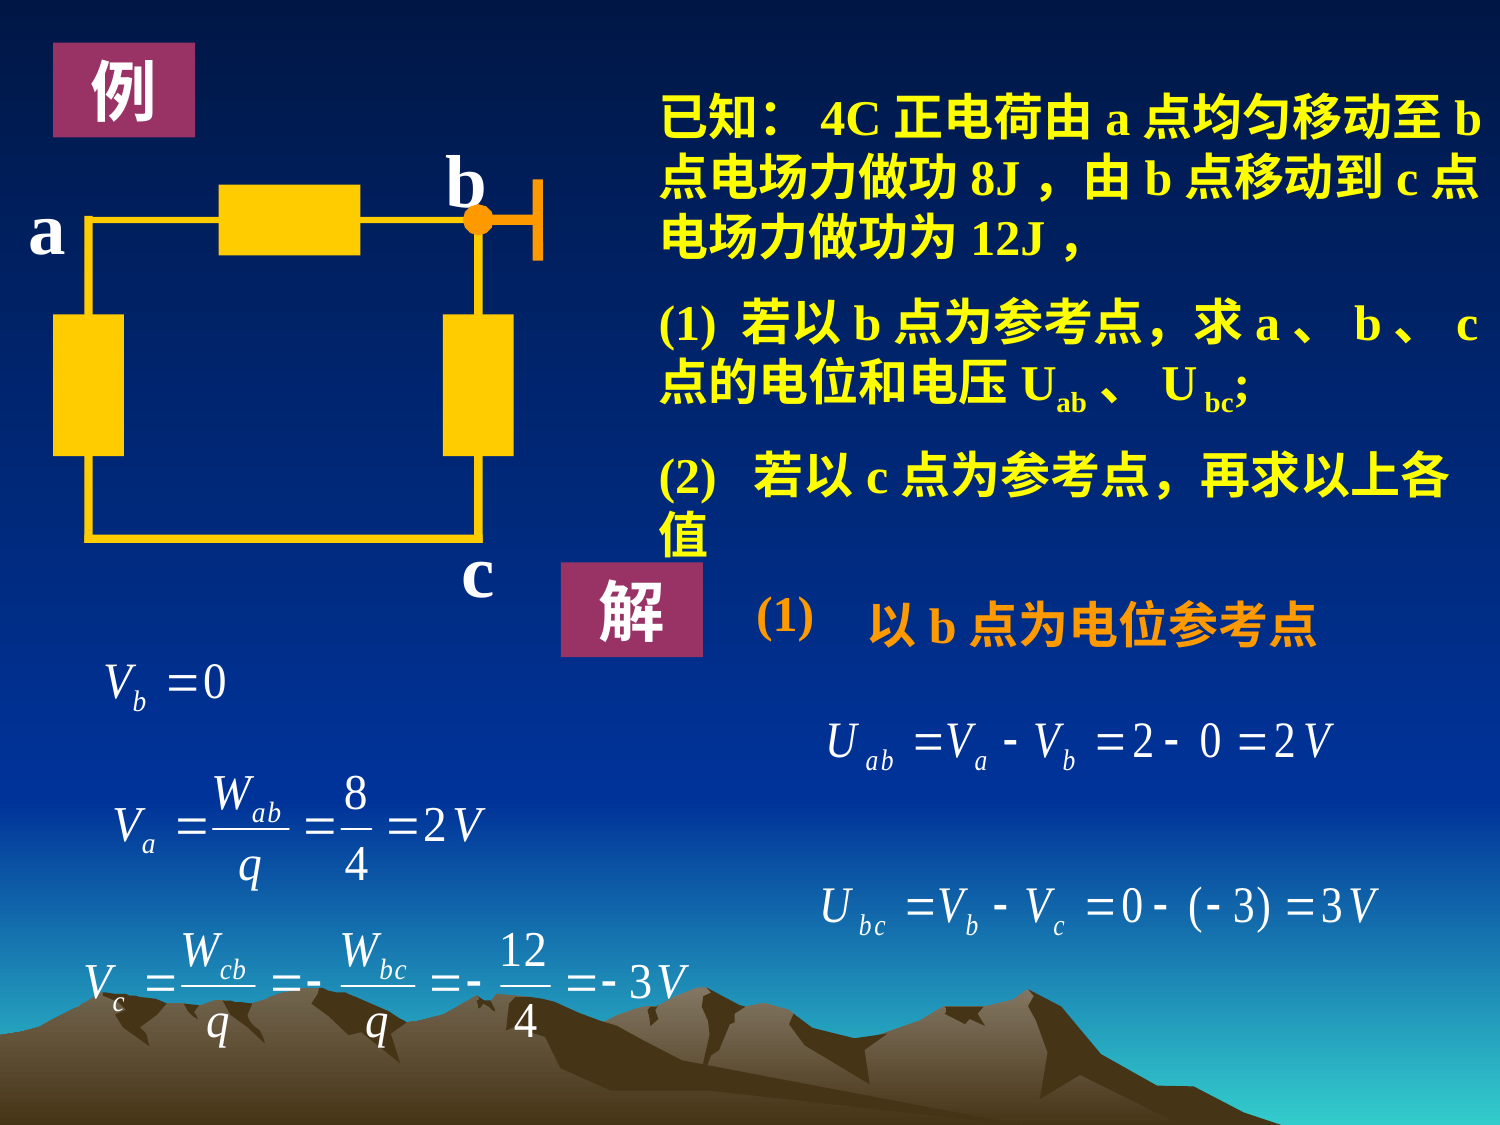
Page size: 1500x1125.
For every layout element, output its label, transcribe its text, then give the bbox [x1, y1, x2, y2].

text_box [822, 706, 1347, 780]
text_box 以b点为电位参考点 [844, 586, 1341, 661]
text_box 已知：4C正电荷由a点均匀移动至b点电场力做功8J，由b点移动到c点电场力做功为12J， (1) 若以b点为参考点，求a、b、c点的电位和电压Uab、U bc; (2) 若以c点为参考点，再求以上各值 [643, 78, 1500, 572]
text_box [478, 184, 538, 256]
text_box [80, 918, 700, 1054]
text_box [0, 125, 526, 621]
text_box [109, 761, 495, 897]
text_box 例 [53, 42, 196, 125]
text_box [816, 871, 1391, 945]
text_box 解 [560, 562, 703, 658]
text_box (1) [726, 574, 845, 649]
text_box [100, 647, 233, 721]
